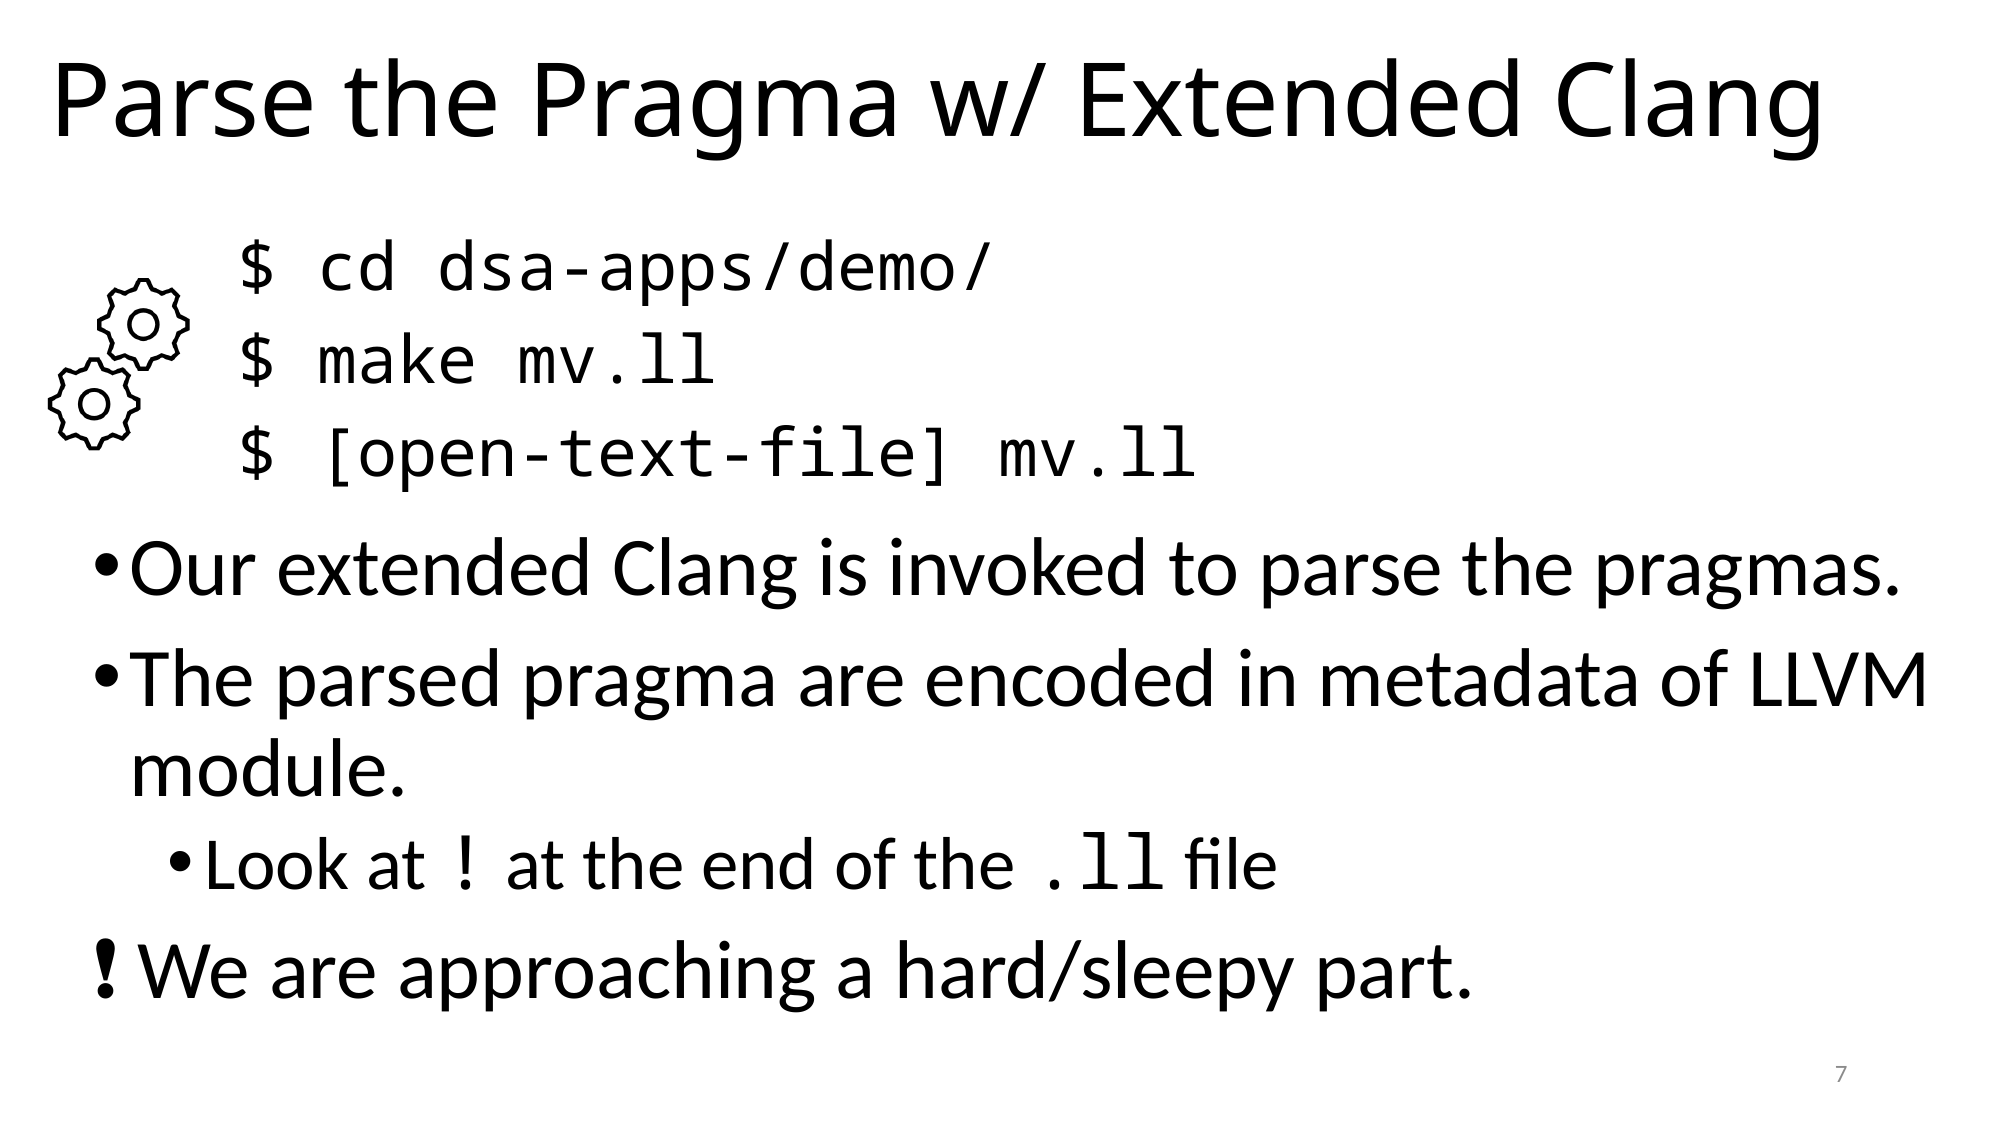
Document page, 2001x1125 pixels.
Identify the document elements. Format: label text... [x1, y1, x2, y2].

picture [14, 259, 223, 469]
title Parse the Pragma w/ Extended Clang [34, 0, 2000, 212]
list Our extended Clang is invoked to parse the pragmas. The parsed pragma are encoded in metadata of LLVM module. Look at ! at the end of the .ll file ❗ We are approaching a hard/sleepy part. [77, 516, 1956, 1063]
slide_number 7 [1412, 1042, 1863, 1103]
text_box $ cd dsa-apps/demo/ $ make mv.ll $ [open-text-file] mv.ll [222, 225, 1803, 503]
